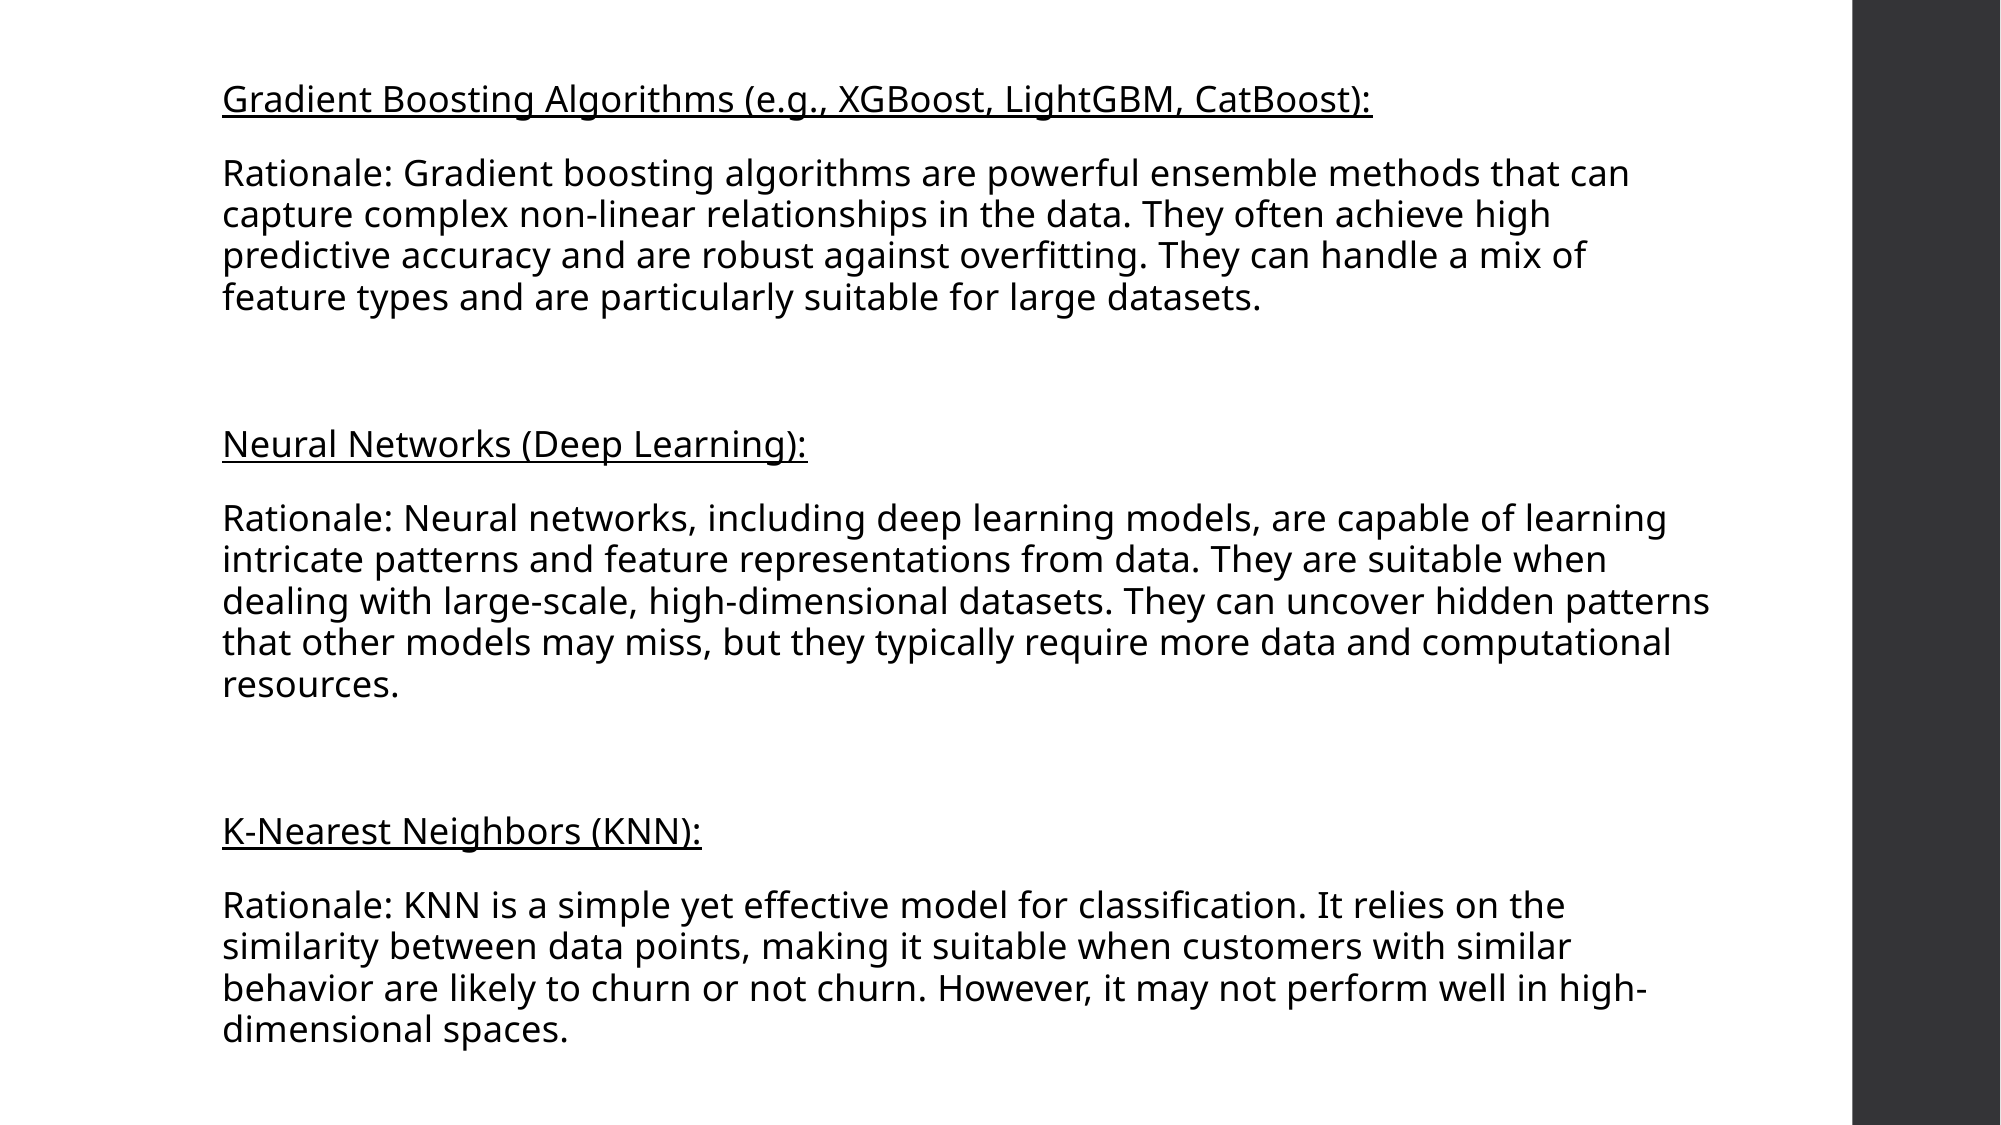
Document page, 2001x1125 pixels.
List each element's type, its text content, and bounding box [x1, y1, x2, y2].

list Gradient Boosting Algorithms (e.g., XGBoost, LightGBM, CatBoost): Rationale: Gradient boosting algorithms are powerful ensemble methods that can capture complex non-linear relationships in the data. They often achieve high predictive accuracy and are robust against overfitting. They can handle a mix of feature types and are particularly suitable for large datasets. Neural Networks (Deep Learning): Rationale: Neural networks, including deep learning models, are capable of learning intricate patterns and feature representations from data. They are suitable when dealing with large-scale, high-dimensional datasets. They can uncover hidden patterns that other models may miss, but they typically require more data and computational resources. K-Nearest Neighbors (KNN): Rationale: KNN is a simple yet effective model for classification. It relies on the similarity between data points, making it suitable when customers with similar behavior are likely to churn or not churn. However, it may not perform well in high-dimensional spaces. [206, 71, 1736, 1063]
